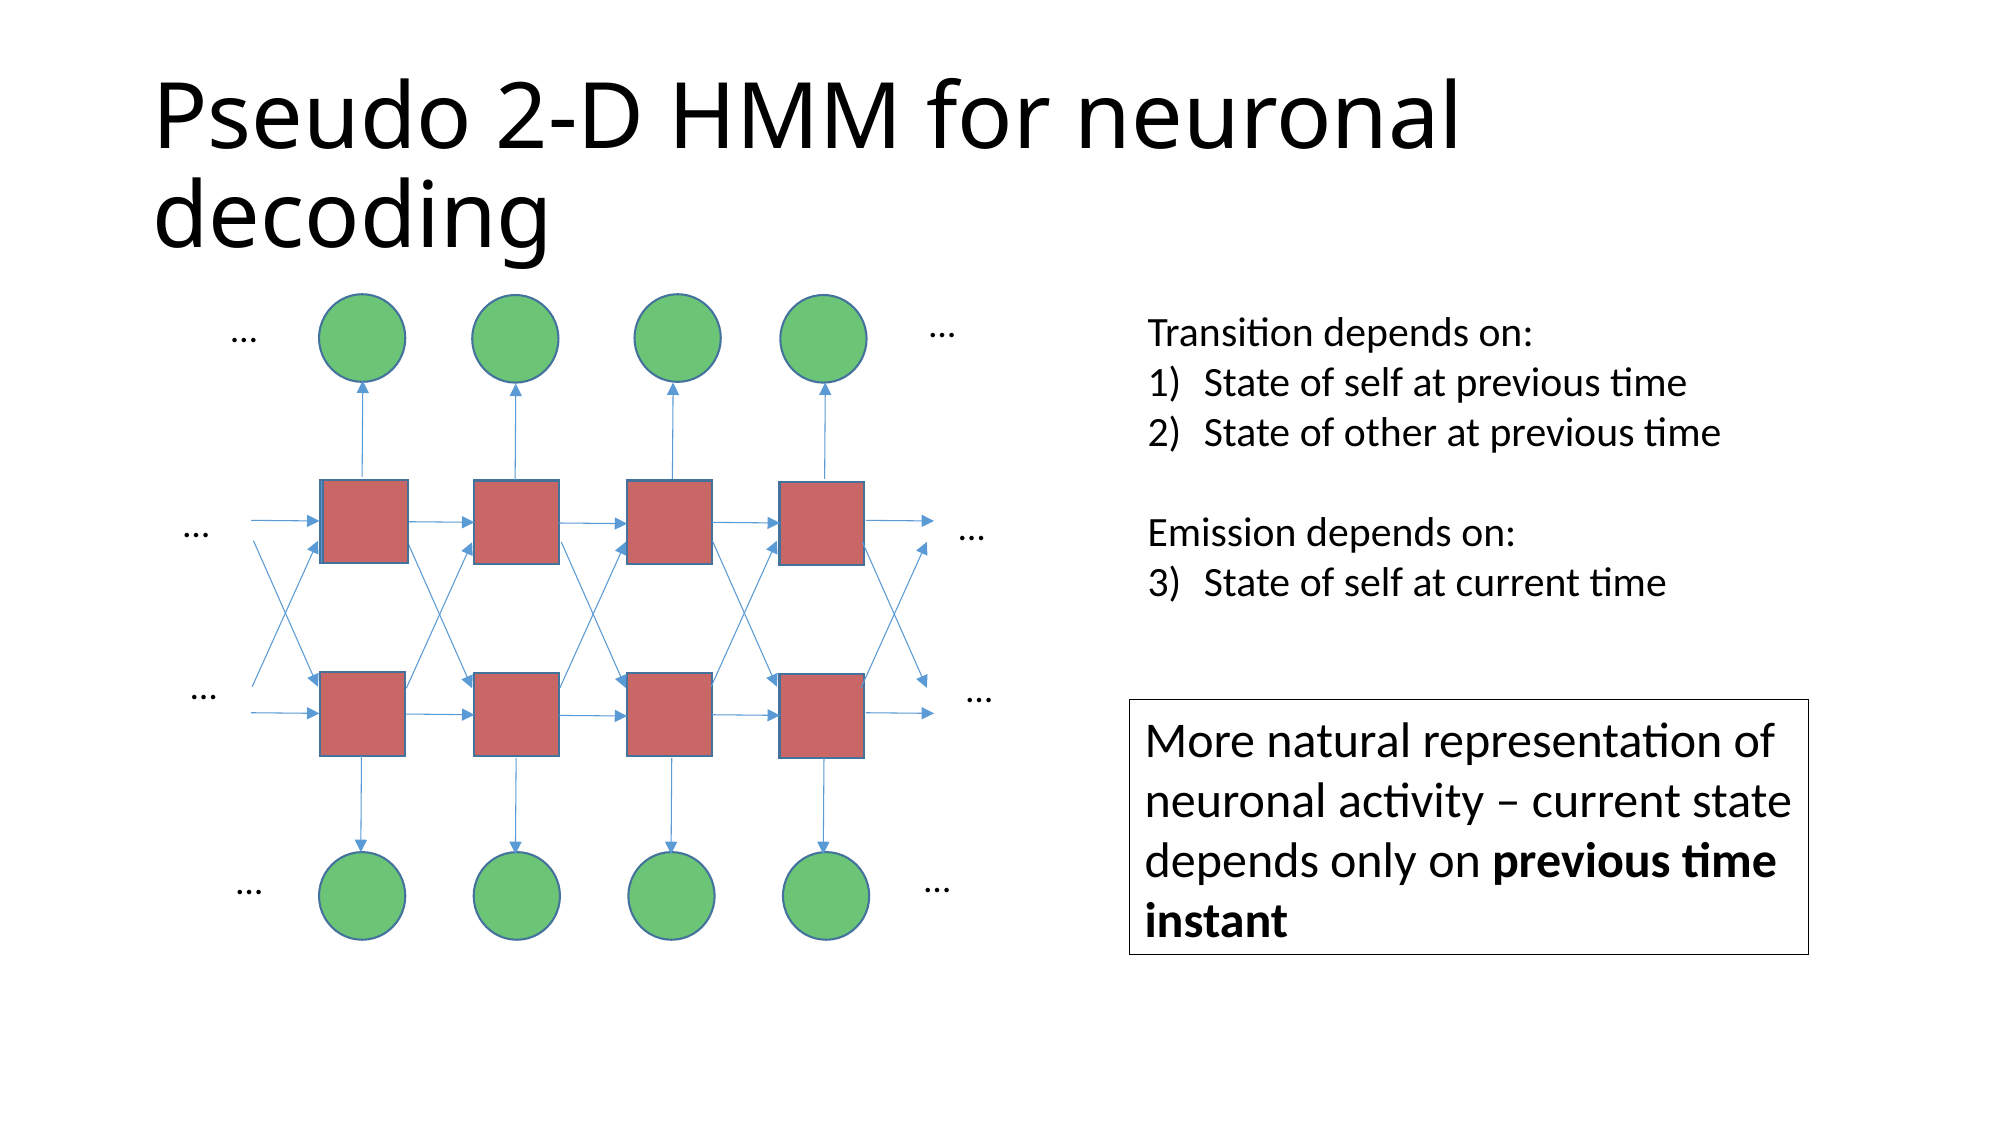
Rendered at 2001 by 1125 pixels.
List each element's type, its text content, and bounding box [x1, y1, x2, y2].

text_box [471, 293, 560, 384]
text_box [626, 479, 713, 565]
text_box … [909, 847, 963, 907]
text_box [626, 672, 713, 757]
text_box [712, 540, 777, 687]
text_box [317, 293, 407, 383]
text_box [627, 851, 716, 941]
text_box … [168, 492, 222, 553]
text_box [473, 672, 560, 757]
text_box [561, 541, 626, 688]
text_box Transition depends on: State of self at previous time State of other at previous time Emission depends on: State of self at current time [1132, 297, 1955, 613]
text_box [322, 479, 409, 564]
text_box … [216, 297, 270, 358]
title Pseudo 2-D HMM for neuronal decoding [137, 59, 1863, 278]
text_box [633, 293, 722, 383]
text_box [862, 541, 927, 688]
text_box [472, 851, 561, 941]
text_box [779, 293, 868, 384]
text_box [317, 851, 407, 941]
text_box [407, 542, 473, 689]
text_box … [914, 292, 968, 353]
text_box … [176, 654, 229, 715]
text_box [253, 540, 318, 687]
text_box … [951, 657, 1005, 718]
text_box [319, 671, 406, 757]
text_box [778, 673, 865, 759]
text_box [778, 481, 865, 566]
text_box … [944, 495, 997, 556]
text_box [781, 851, 871, 941]
text_box More natural representation of neuronal activity – current state depends only on previous time instant [1129, 699, 1809, 955]
text_box … [221, 849, 275, 910]
text_box [473, 479, 560, 565]
